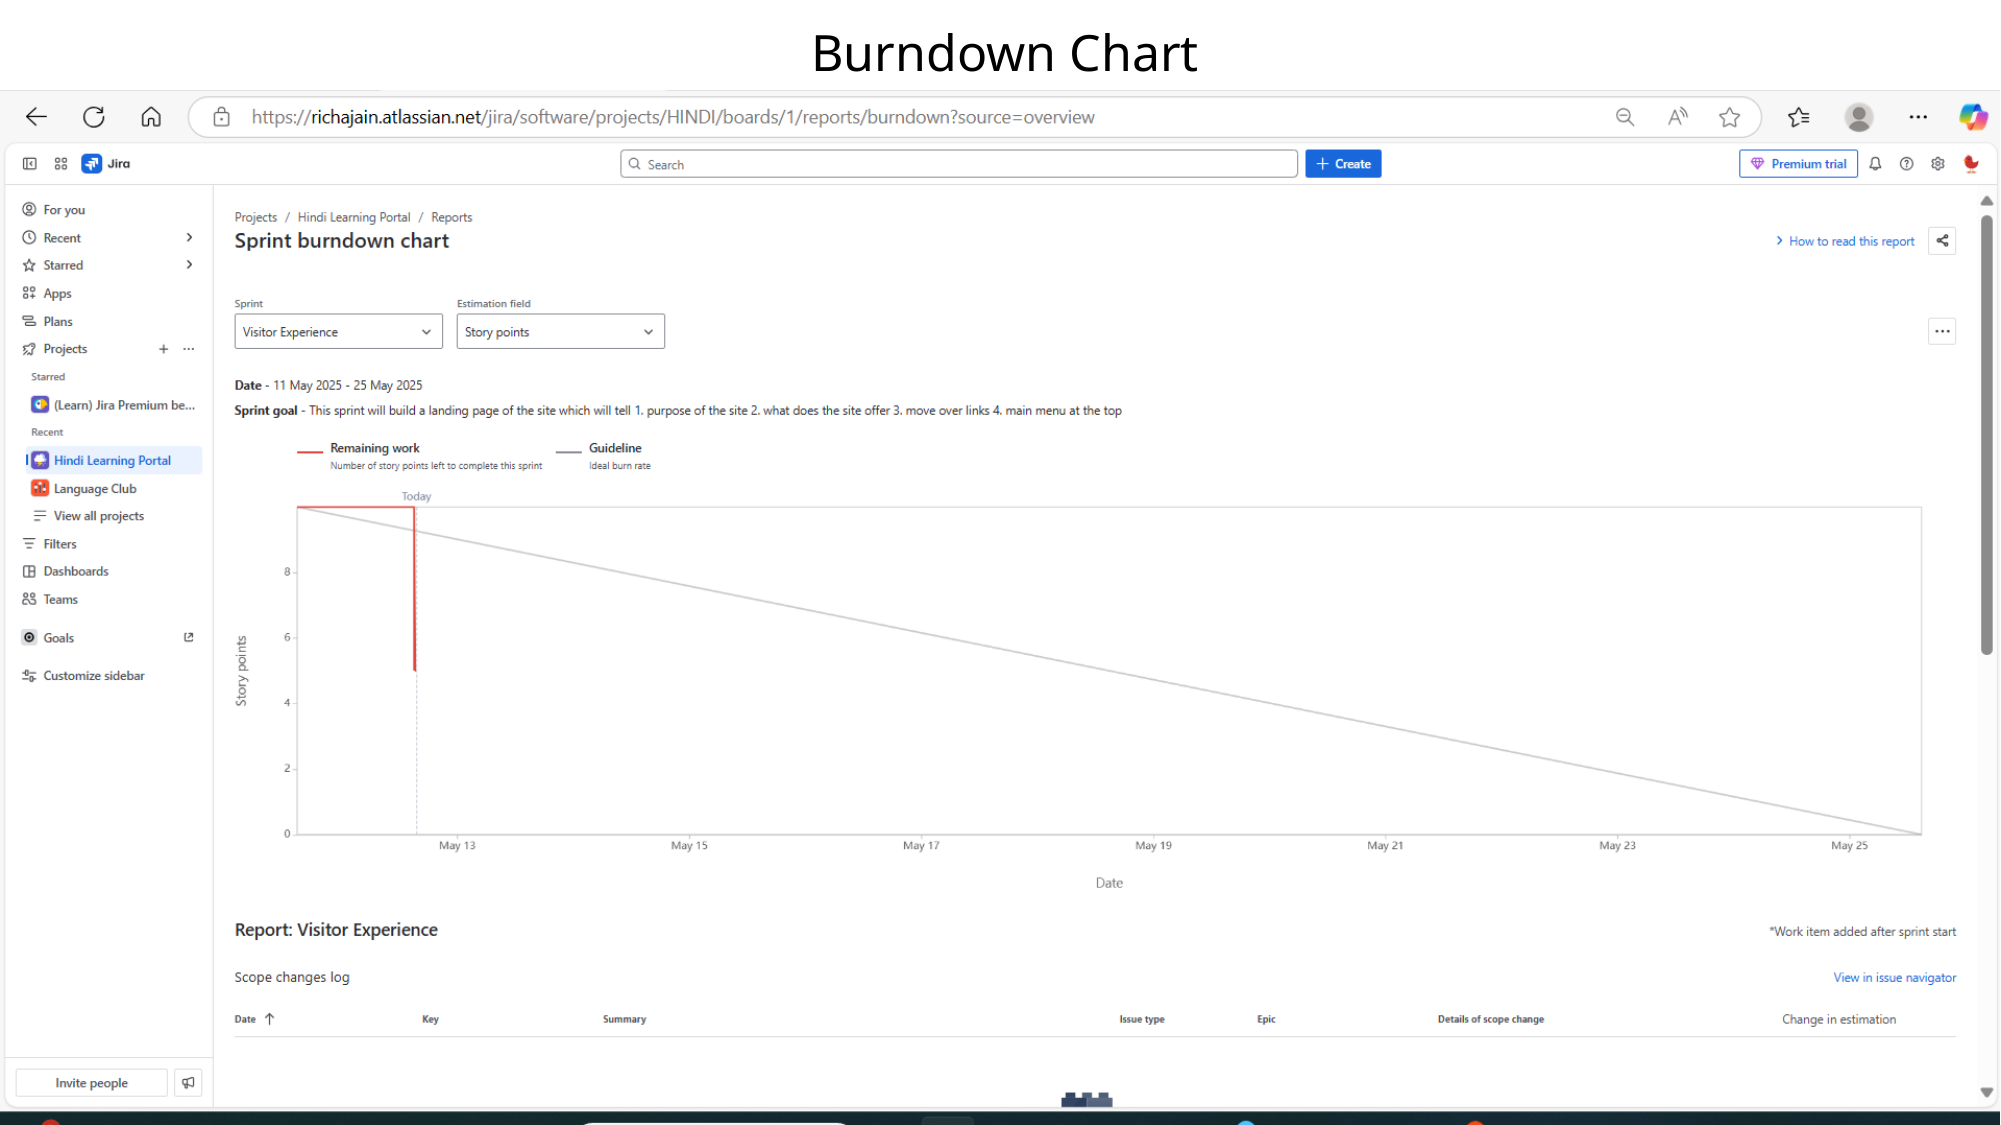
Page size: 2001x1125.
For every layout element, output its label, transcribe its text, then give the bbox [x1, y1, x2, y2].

title Burndown Chart [142, 28, 1868, 81]
picture [0, 90, 2000, 1125]
